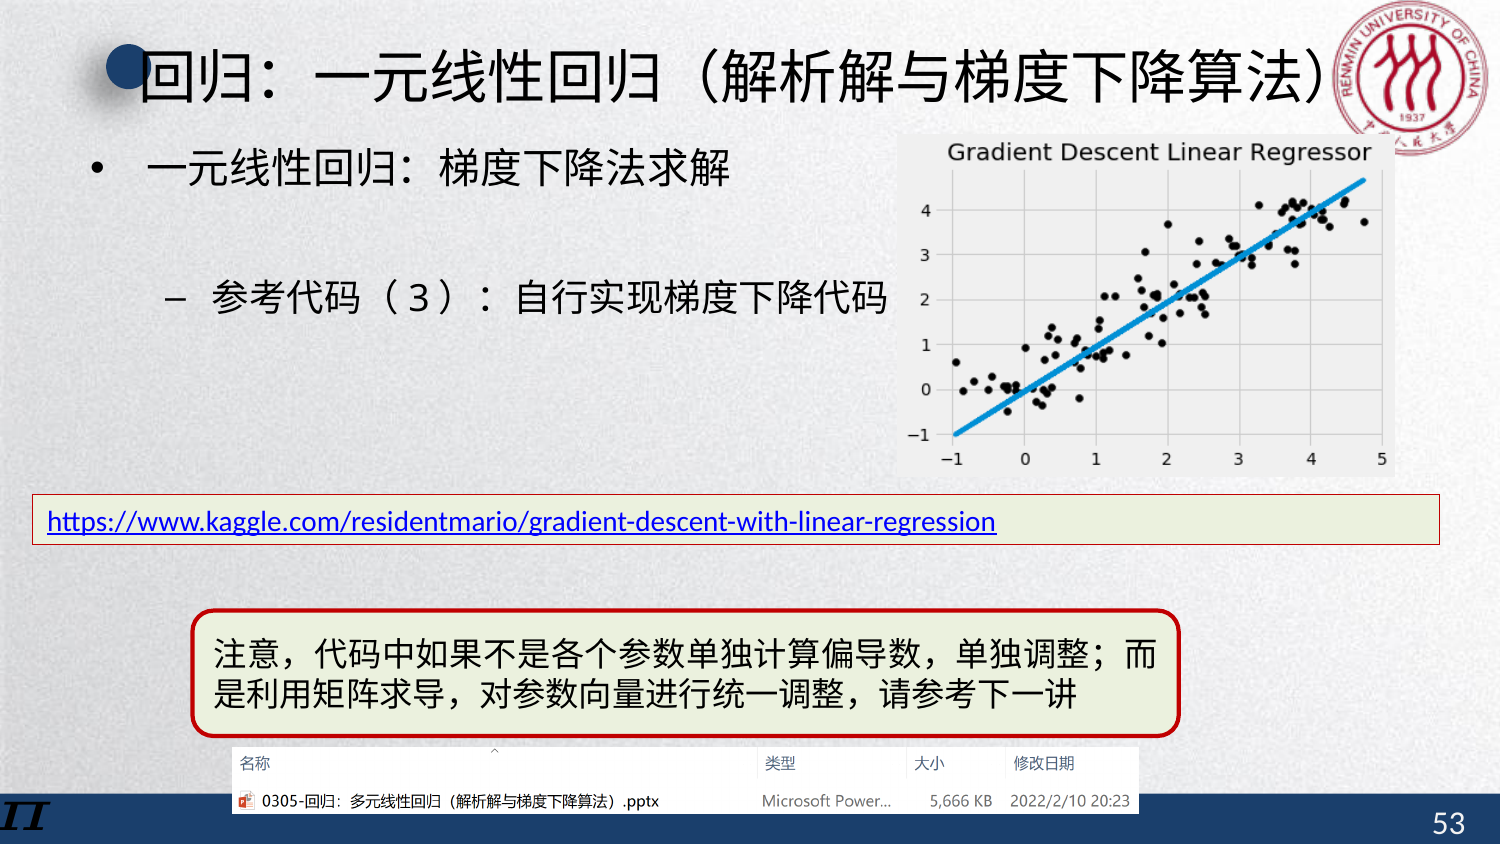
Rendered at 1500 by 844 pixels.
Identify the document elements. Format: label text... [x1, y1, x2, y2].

text_box https://www.kaggle.com/residentmario/gradient-descent-with-linear-regression [32, 494, 1440, 545]
title 回归：一元线性回归（解析解与梯度下降算法） [75, 33, 1425, 116]
text_box 注意，代码中如果不是各个参数单独计算偏导数，单独调整；而是利用矩阵求导，对参数向量进行统一调整，请参考下一讲 [190, 608, 1181, 739]
picture [0, 0, 1500, 814]
